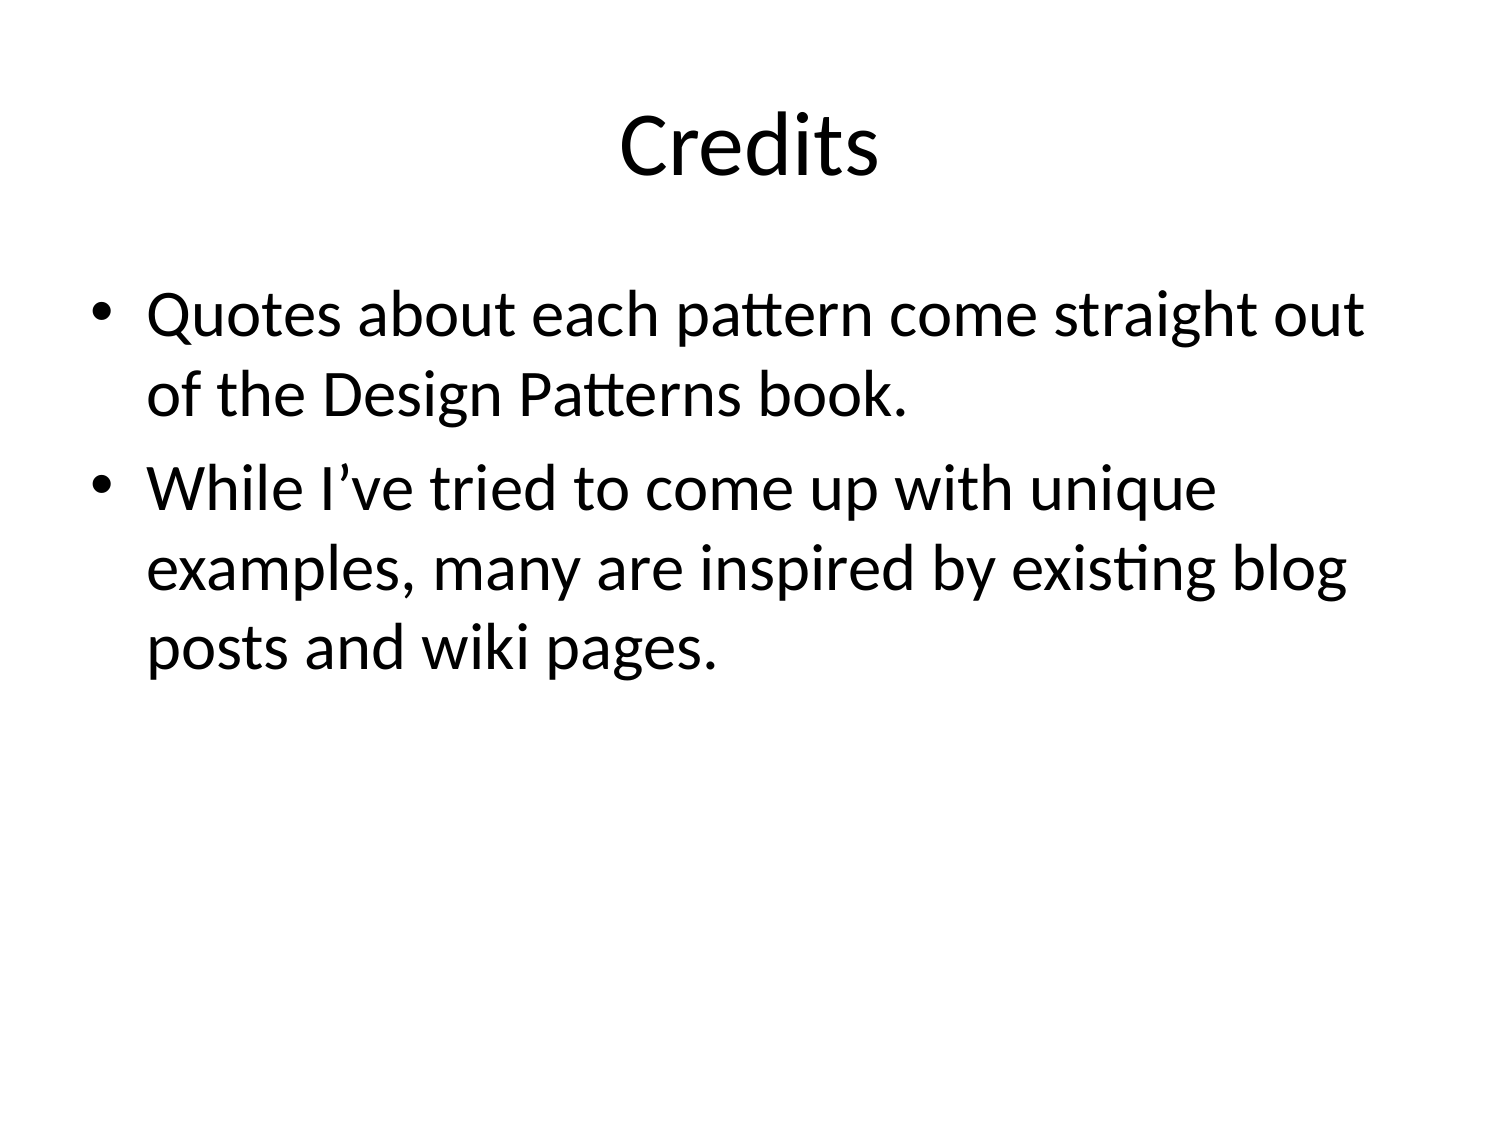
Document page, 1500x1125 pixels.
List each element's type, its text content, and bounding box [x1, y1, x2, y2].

list Quotes about each pattern come straight out of the Design Patterns book. While I’ve tried to come up with unique examples, many are inspired by existing blog posts and wiki pages. [75, 262, 1425, 1005]
title Credits [75, 45, 1425, 233]
